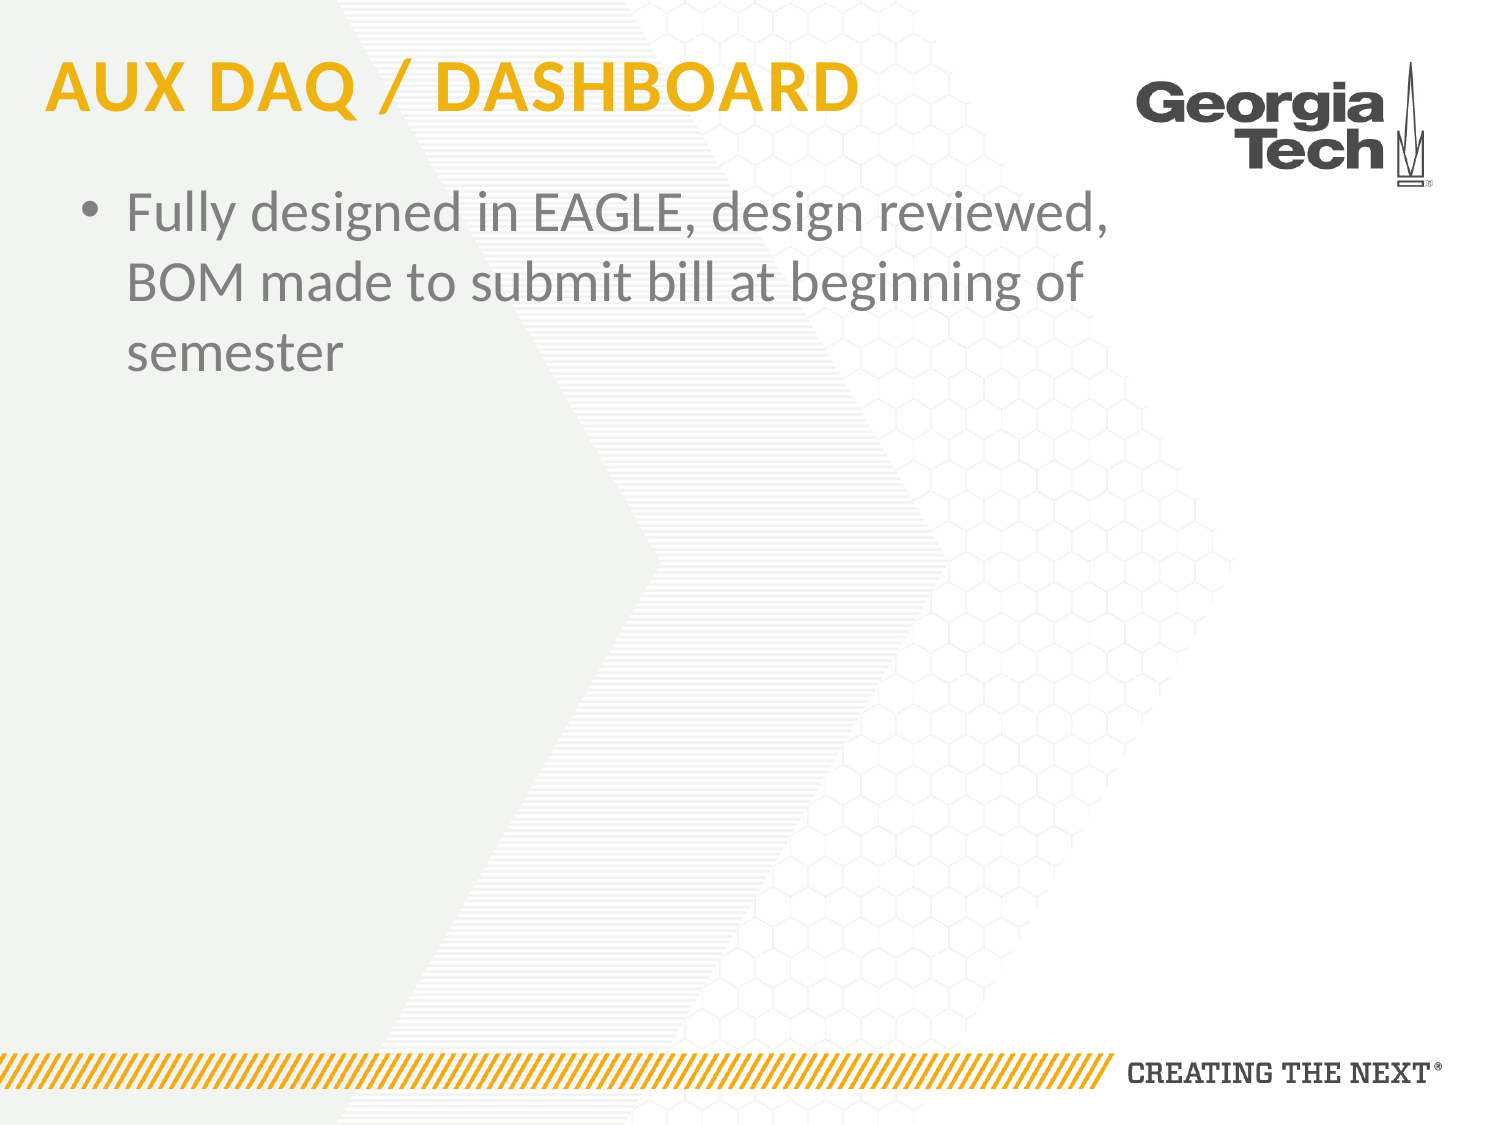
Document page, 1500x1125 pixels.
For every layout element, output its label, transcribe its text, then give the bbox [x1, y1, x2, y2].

picture [0, 0, 1500, 1125]
title Aux Daq / Dashboard [0, 0, 1064, 163]
list Fully designed in EAGLE, design reviewed, BOM made to submit bill at beginning of semester [34, 165, 1233, 929]
